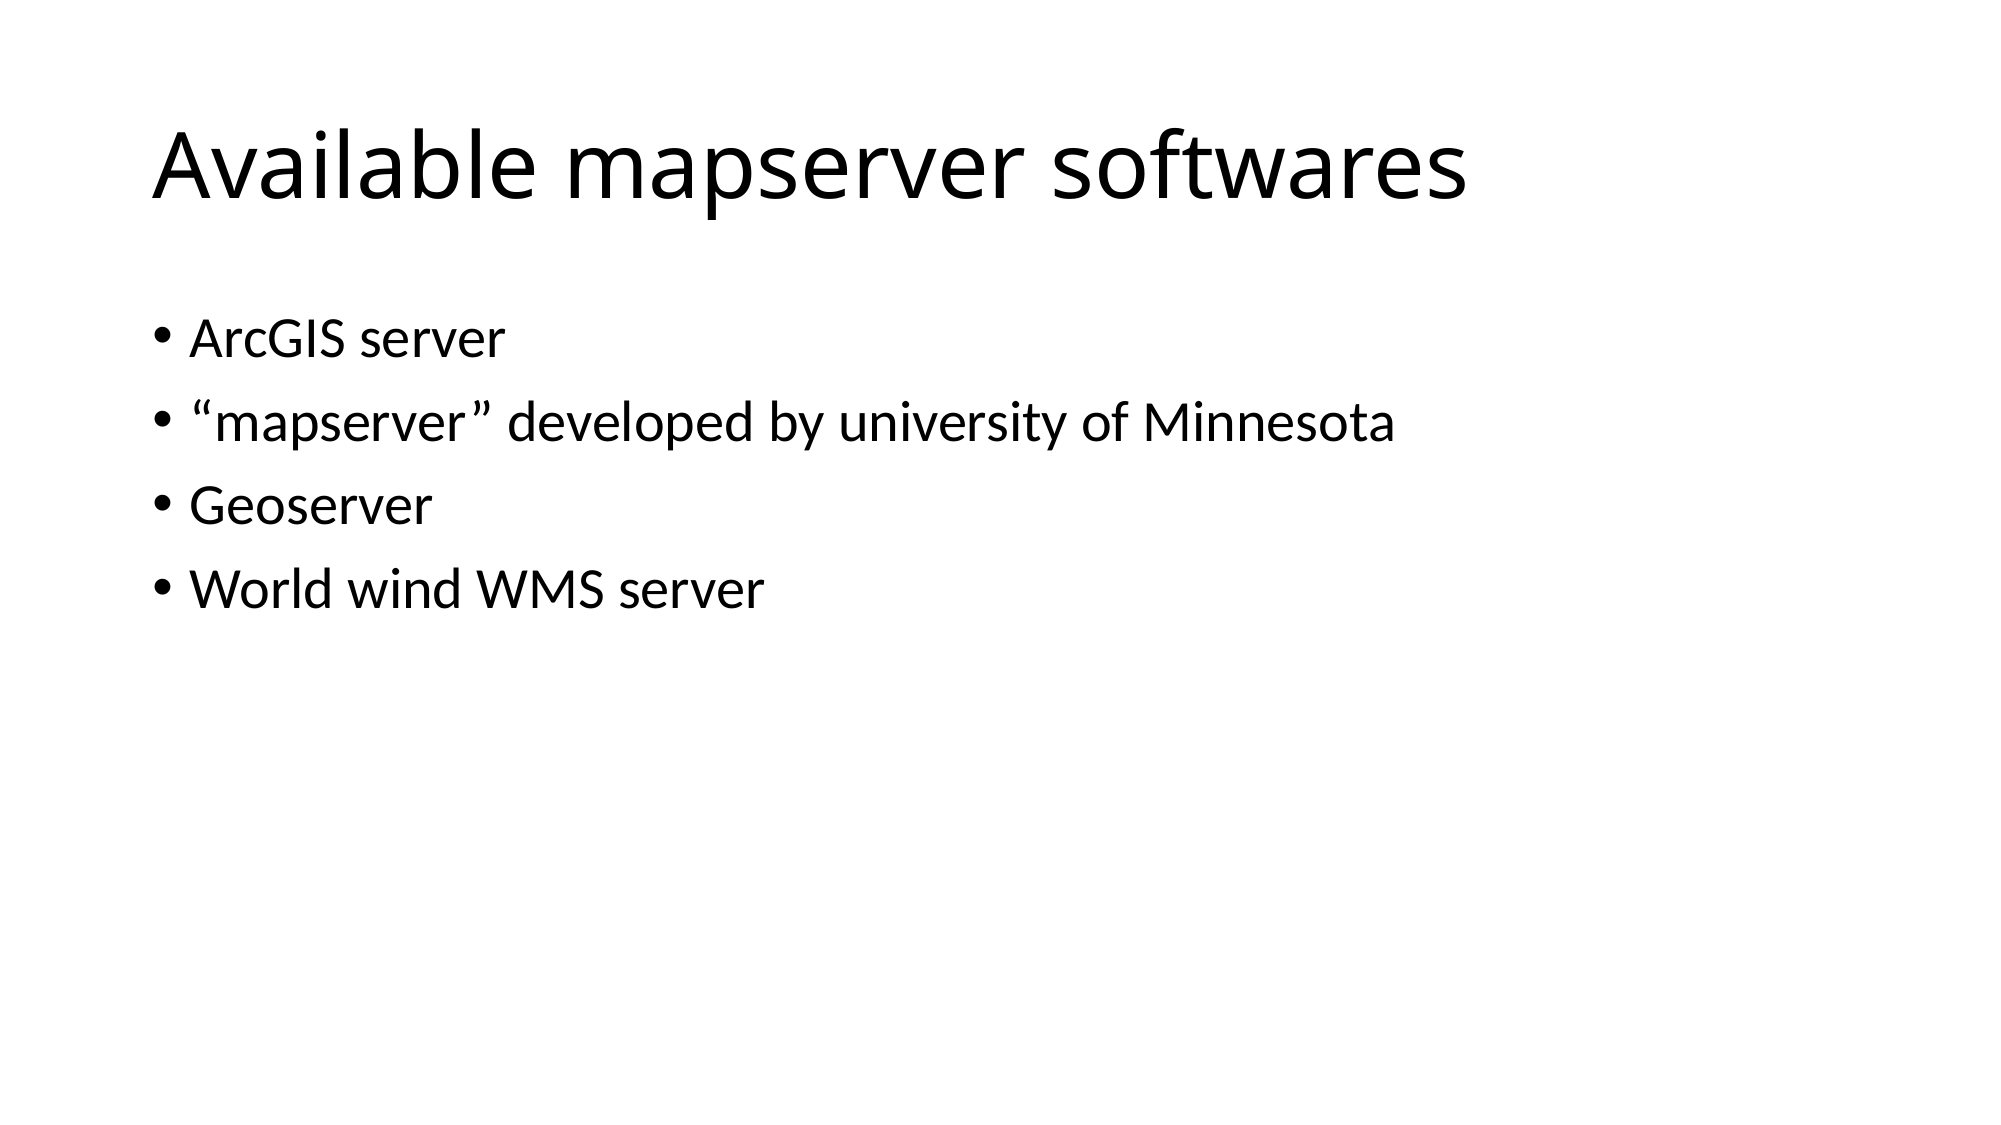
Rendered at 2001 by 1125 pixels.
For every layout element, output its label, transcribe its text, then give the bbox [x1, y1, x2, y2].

list ArcGIS server “mapserver” developed by university of Minnesota Geoserver World wind WMS server [137, 299, 1863, 1014]
title Available mapserver softwares [137, 59, 1863, 278]
